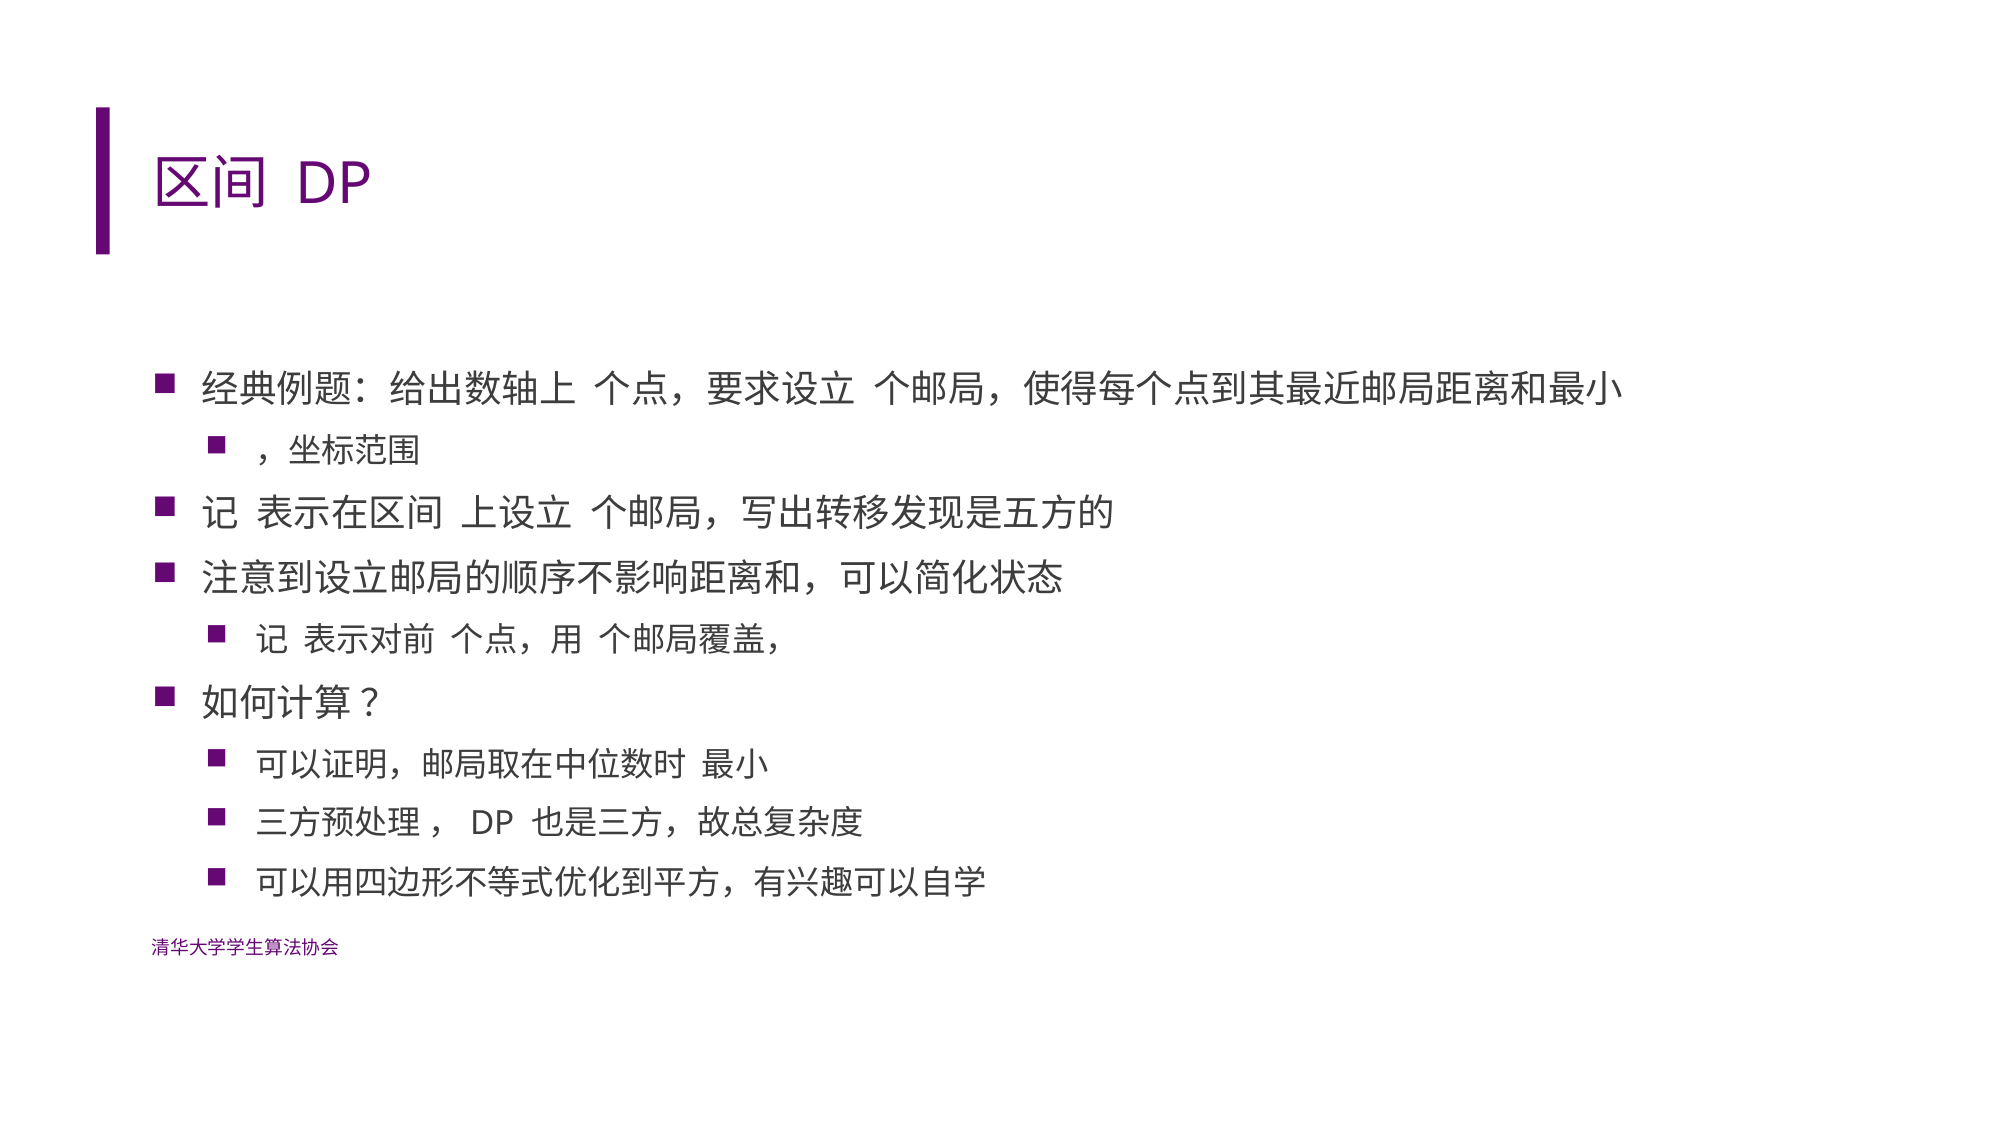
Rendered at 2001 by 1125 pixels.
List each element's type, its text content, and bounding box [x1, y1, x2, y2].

footer 清华大学学生算法协会 [136, 917, 1217, 978]
title 区间 DP [137, 97, 1863, 264]
